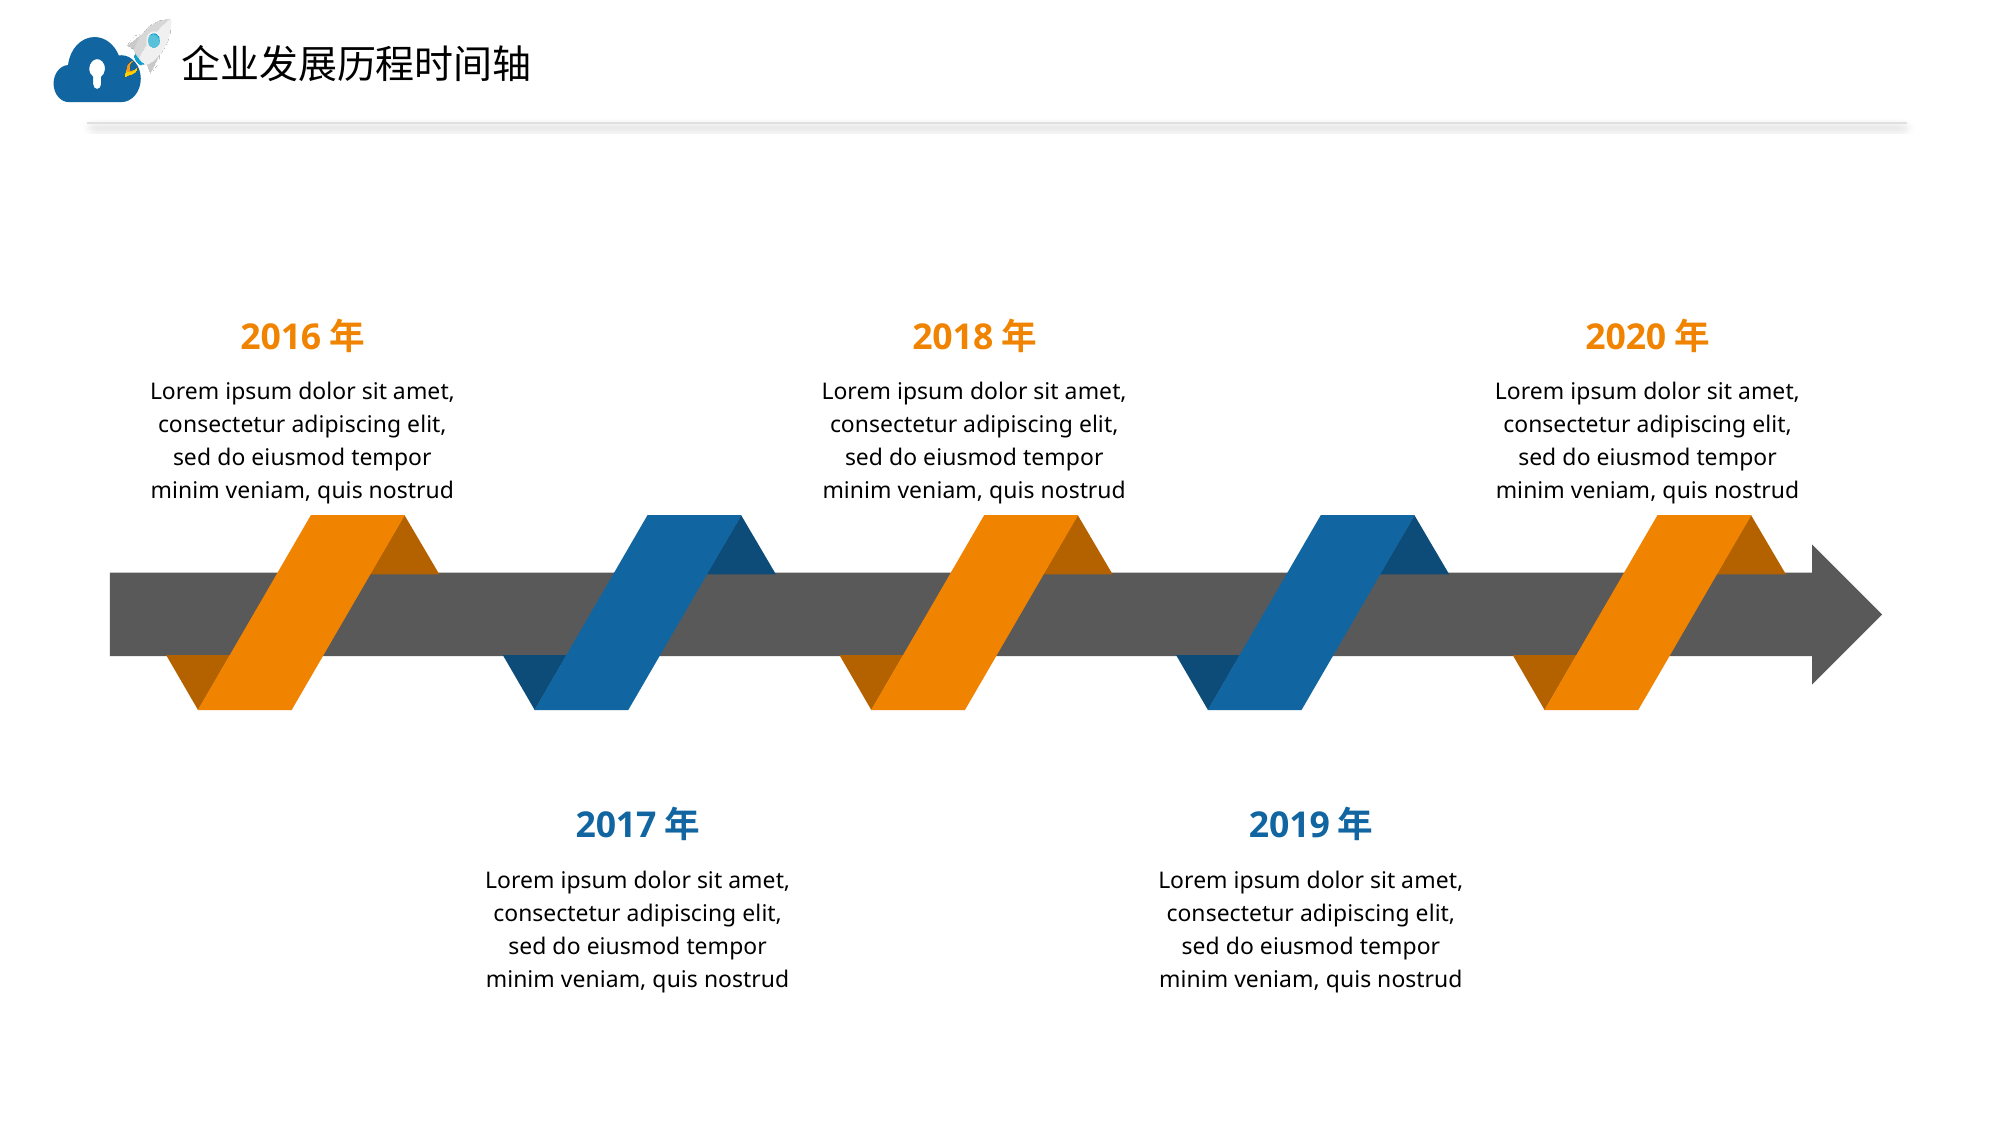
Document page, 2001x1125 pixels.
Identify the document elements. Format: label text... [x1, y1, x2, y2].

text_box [1133, 794, 1489, 945]
title 企业发展历程时间轴 [181, 23, 1516, 102]
picture [113, 7, 182, 91]
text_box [109, 514, 1883, 711]
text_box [124, 306, 481, 456]
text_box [460, 794, 816, 945]
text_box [1469, 306, 1826, 456]
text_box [796, 306, 1153, 456]
